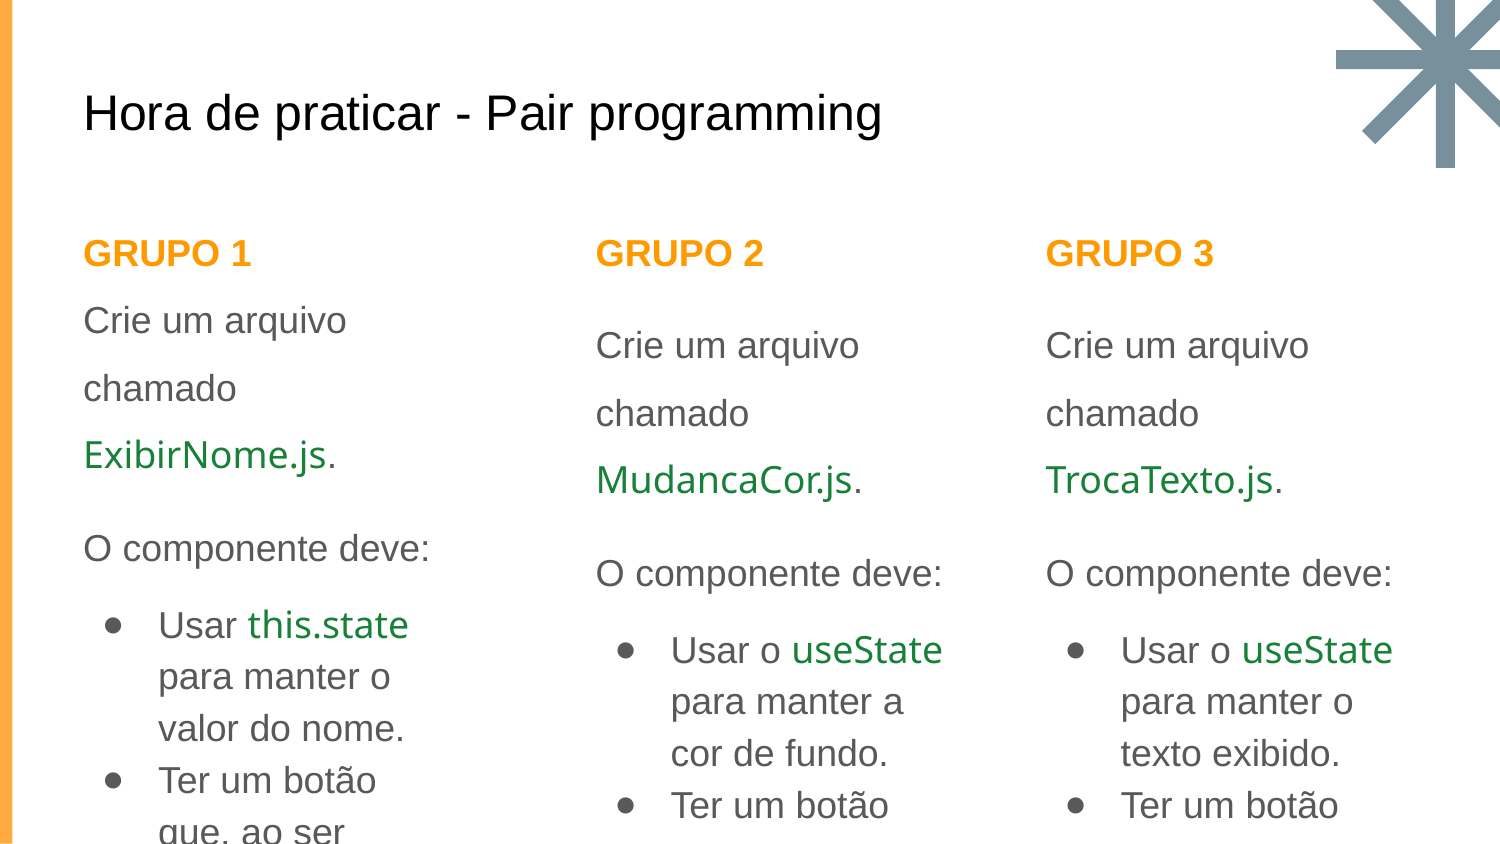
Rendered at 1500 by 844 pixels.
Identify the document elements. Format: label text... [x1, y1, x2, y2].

list GRUPO 1 Crie um arquivo chamado ExibirNome.js. O componente deve: Usar this.state para manter o valor do nome. Ter um botão que, ao ser clicado, define o nome como "João". [68, 191, 466, 666]
list GRUPO 3 Crie um arquivo chamado TrocaTexto.js. O componente deve: Usar o useState para manter o texto exibido. Ter um botão que, ao ser clicado, troca o texto entre "Texto Original" e "Texto Alterado". [1030, 191, 1429, 666]
title Hora de praticar - Pair programming [68, 65, 1422, 140]
list GRUPO 2 Crie um arquivo chamado MudancaCor.js. O componente deve: Usar o useState para manter a cor de fundo. Ter um botão que, ao ser clicado, muda a cor de fundo para uma cor aleatória. [580, 191, 979, 666]
